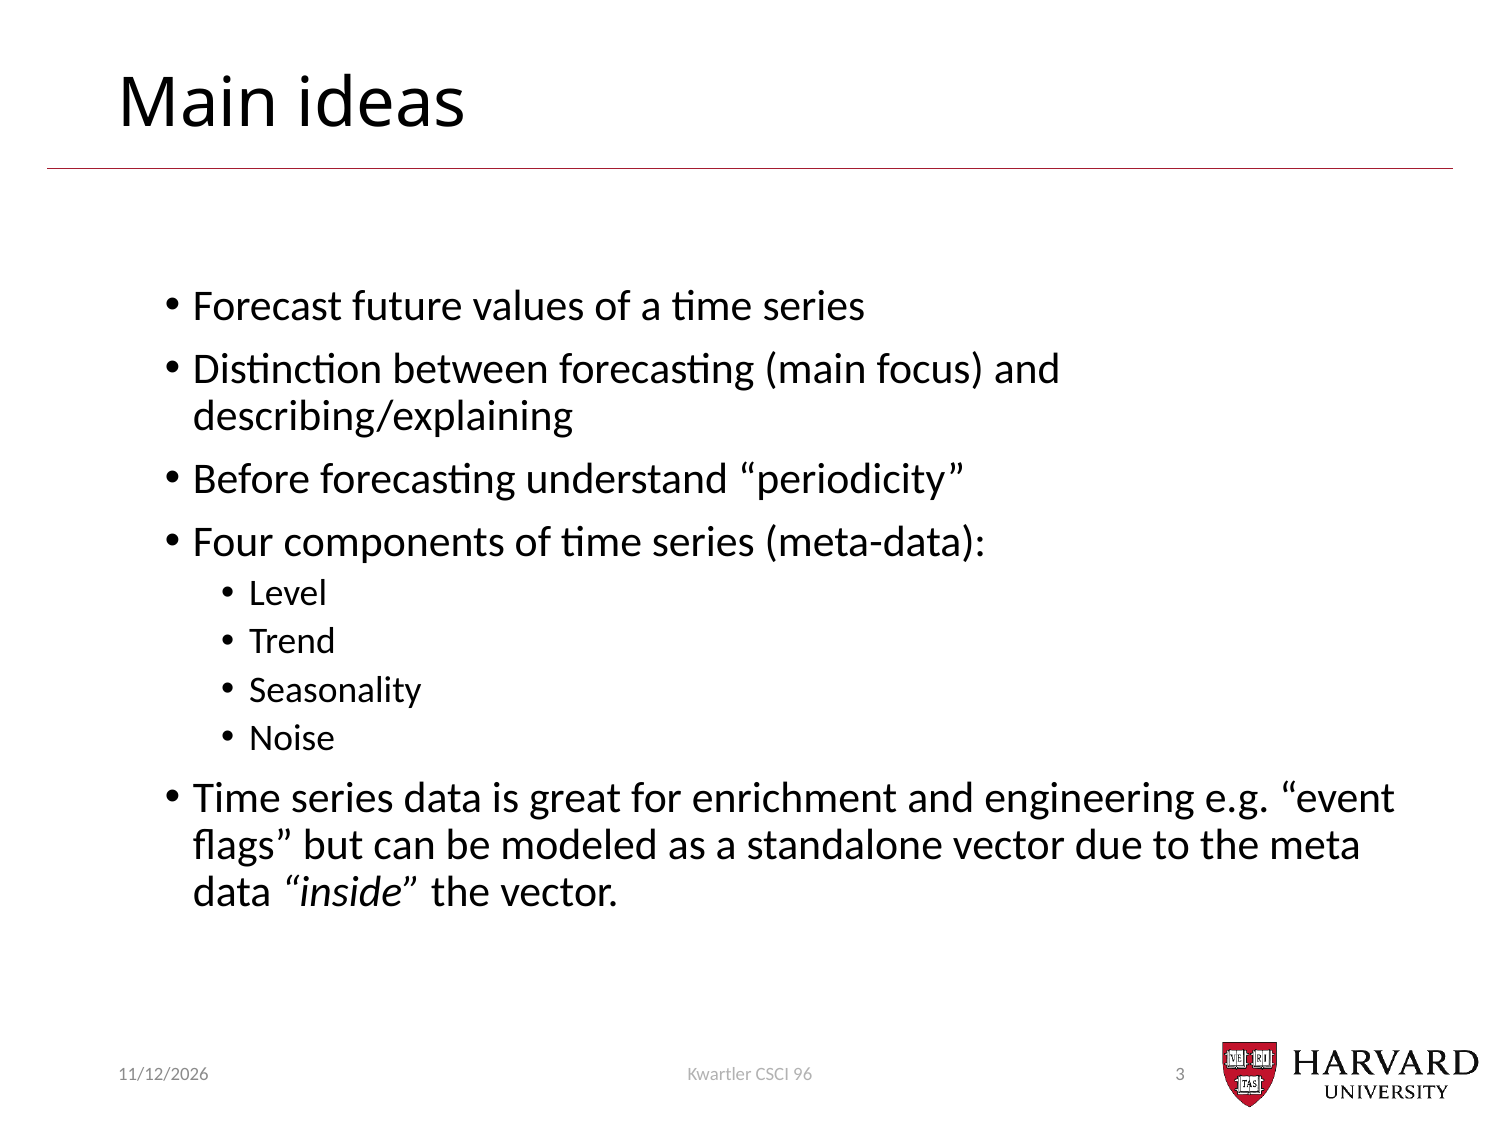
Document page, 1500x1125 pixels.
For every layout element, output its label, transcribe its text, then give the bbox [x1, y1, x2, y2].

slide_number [103, 1042, 441, 1103]
slide_number 3 [1059, 1042, 1200, 1103]
text_box Forecast future values of a time series Distinction between forecasting (main focus) and describing/explaining Before forecasting understand “periodicity” Four components of time series (meta-data): Level Trend Seasonality Noise Time series data is great for enrichment and engineering e.g. “event flags” but can be modeled as a standalone vector due to the meta data “inside” the vector. [149, 275, 1425, 988]
title Main ideas [103, 59, 1397, 157]
footer Kwartler CSCI 96 [496, 1042, 1004, 1103]
picture [1200, 1024, 1500, 1125]
